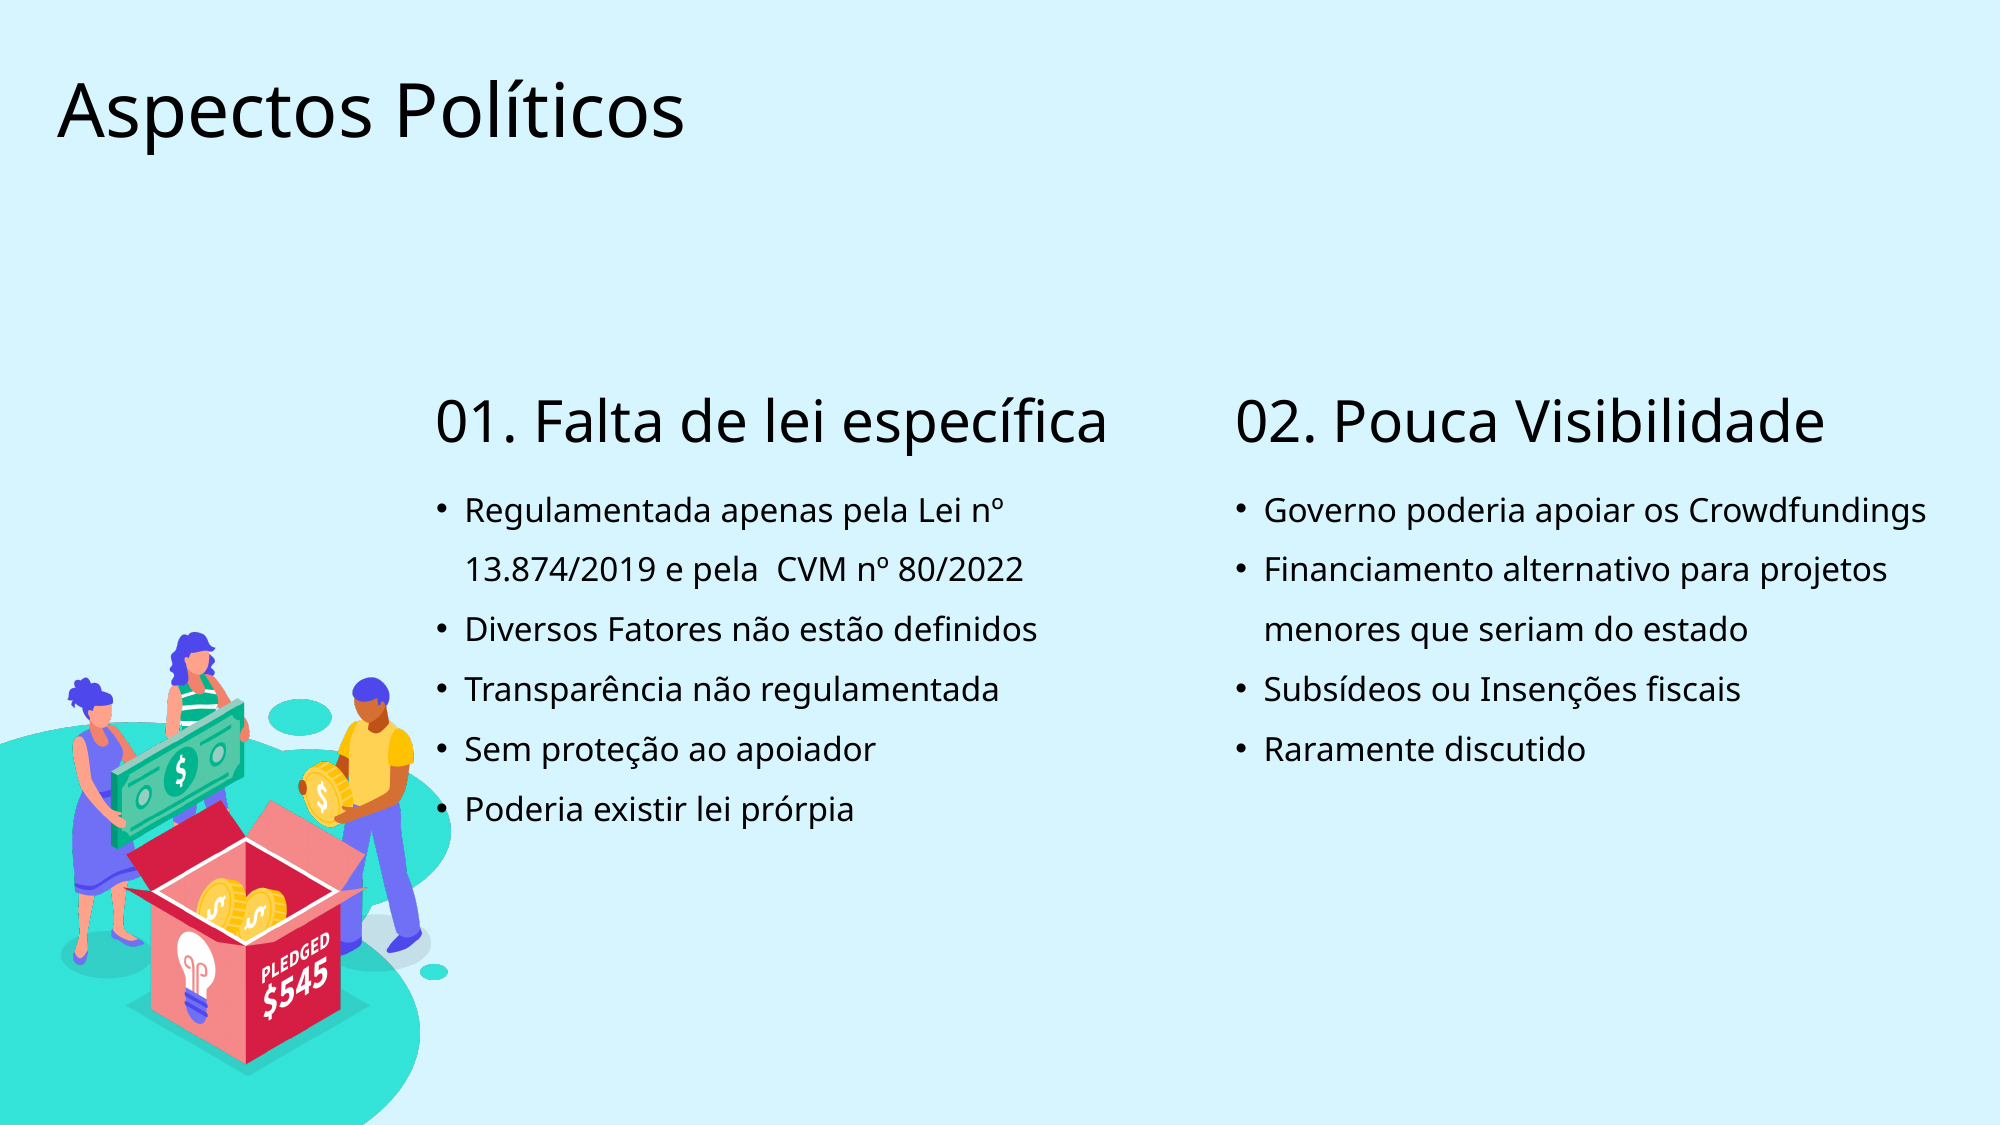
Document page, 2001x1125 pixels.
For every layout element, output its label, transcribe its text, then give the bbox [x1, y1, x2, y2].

picture [0, 632, 451, 1125]
text_box 02. Pouca Visibilidade [1220, 376, 1960, 461]
text_box Aspectos Políticos [42, 54, 798, 160]
text_box Governo poderia apoiar os Crowdfundings Financiamento alternativo para projetos menores que seriam do estado Subsídeos ou Insenções fiscais Raramente discutido [1220, 461, 2000, 836]
text_box 01. Falta de lei específica [420, 376, 1216, 462]
text_box Regulamentada apenas pela Lei nº 13.874/2019 e pela CVM nº 80/2022 Diversos Fatores não estão definidos Transparência não regulamentada Sem proteção ao apoiador Poderia existir lei prórpia [421, 462, 1148, 1016]
